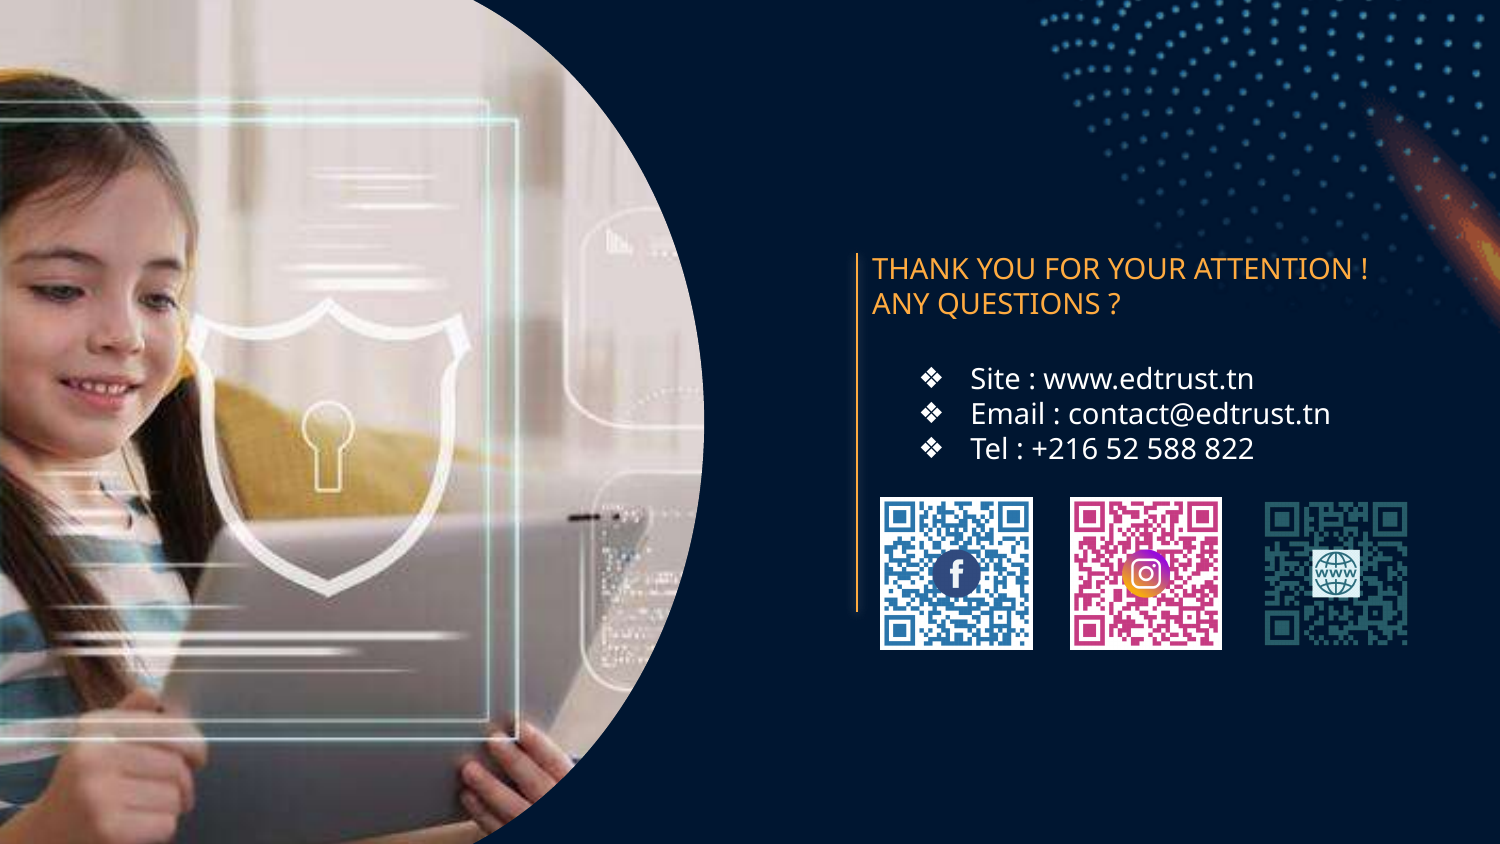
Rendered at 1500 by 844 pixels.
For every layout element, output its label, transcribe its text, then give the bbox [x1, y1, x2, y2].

title THANK YOU FOR YOUR ATTENTION ! ANY QUESTIONS ? [858, 252, 1455, 336]
subtitle Site : www.edtrust.tn Email : contact@edtrust.tn Tel : +216 52 588 822 [880, 345, 1423, 525]
picture [0, 0, 1500, 844]
